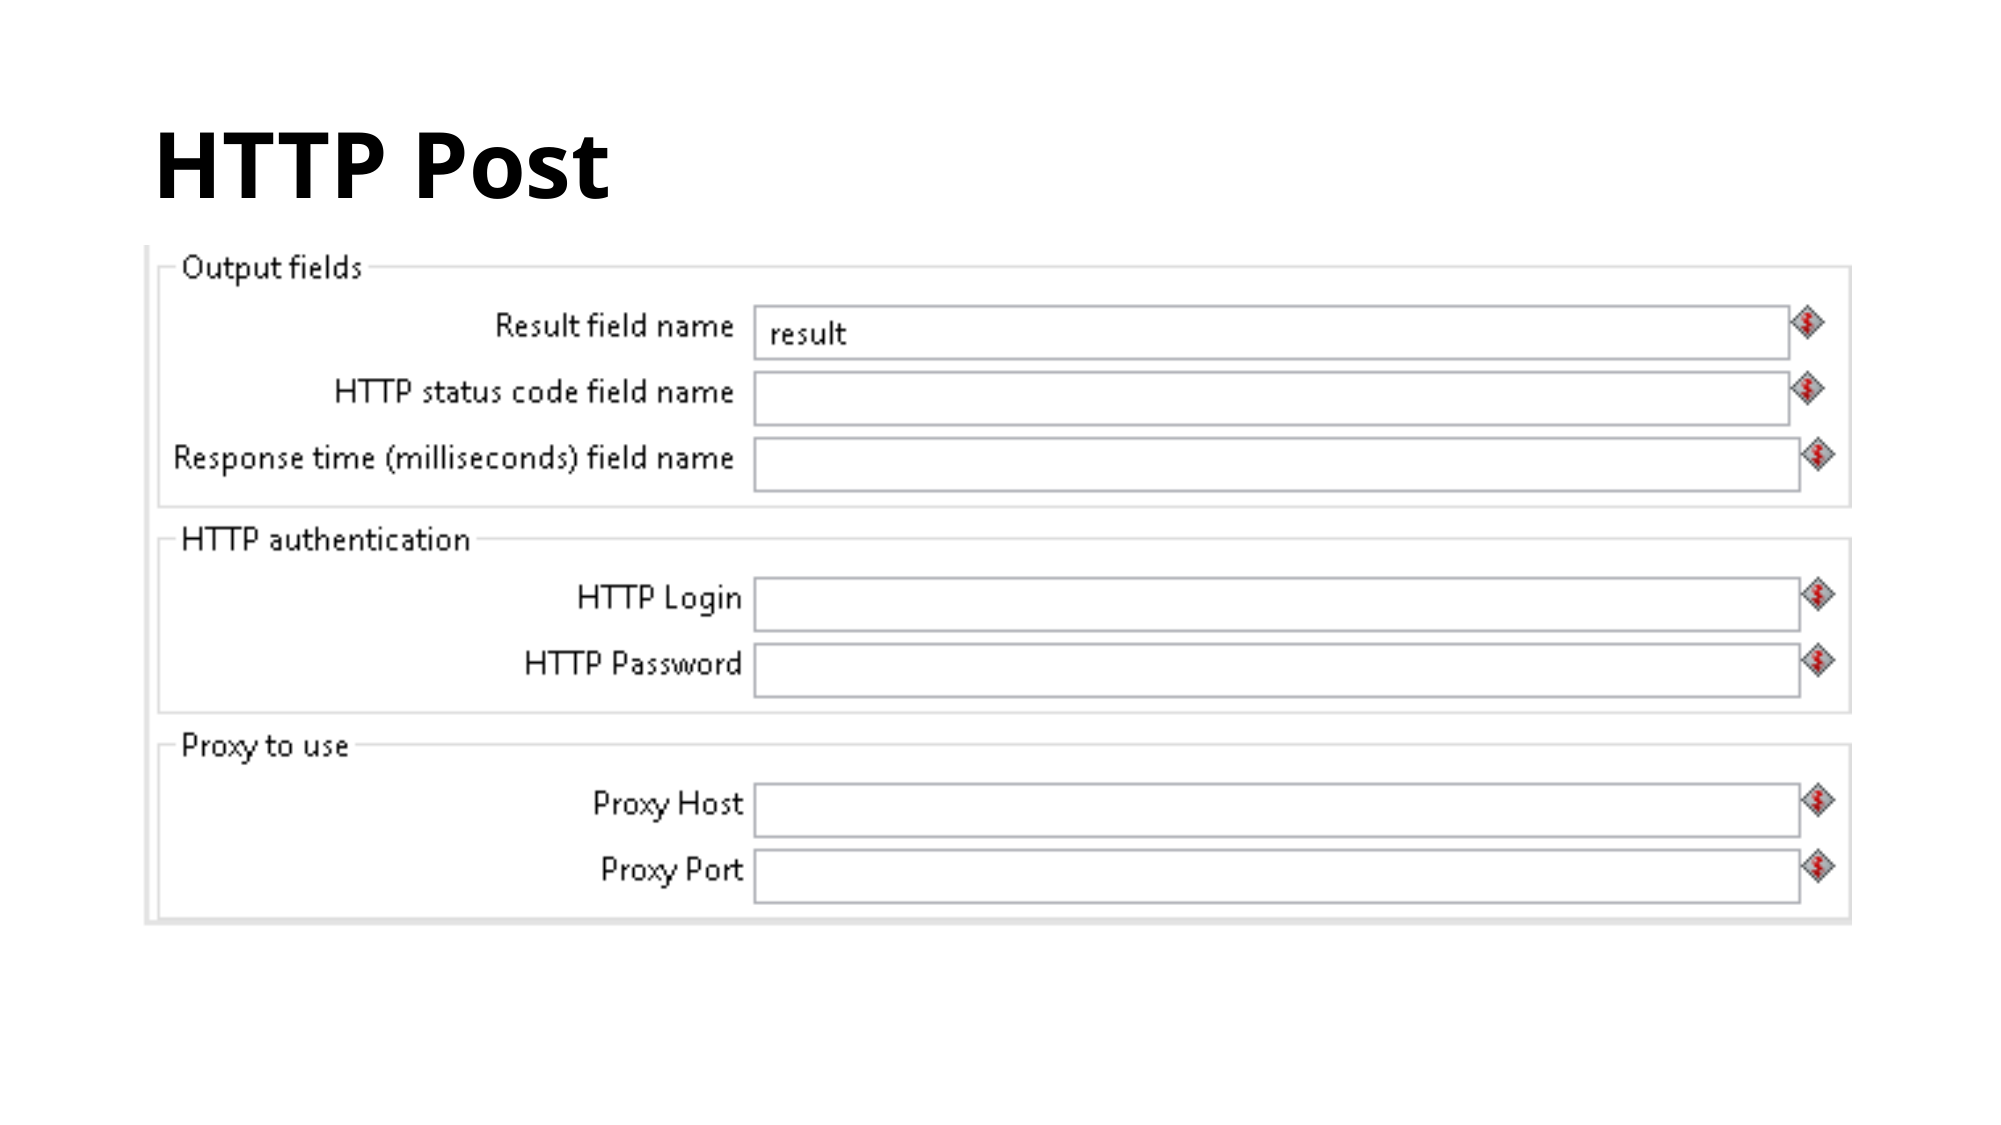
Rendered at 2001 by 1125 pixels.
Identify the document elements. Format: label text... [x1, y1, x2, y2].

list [137, 245, 1852, 934]
title HTTP Post [137, 59, 1863, 278]
